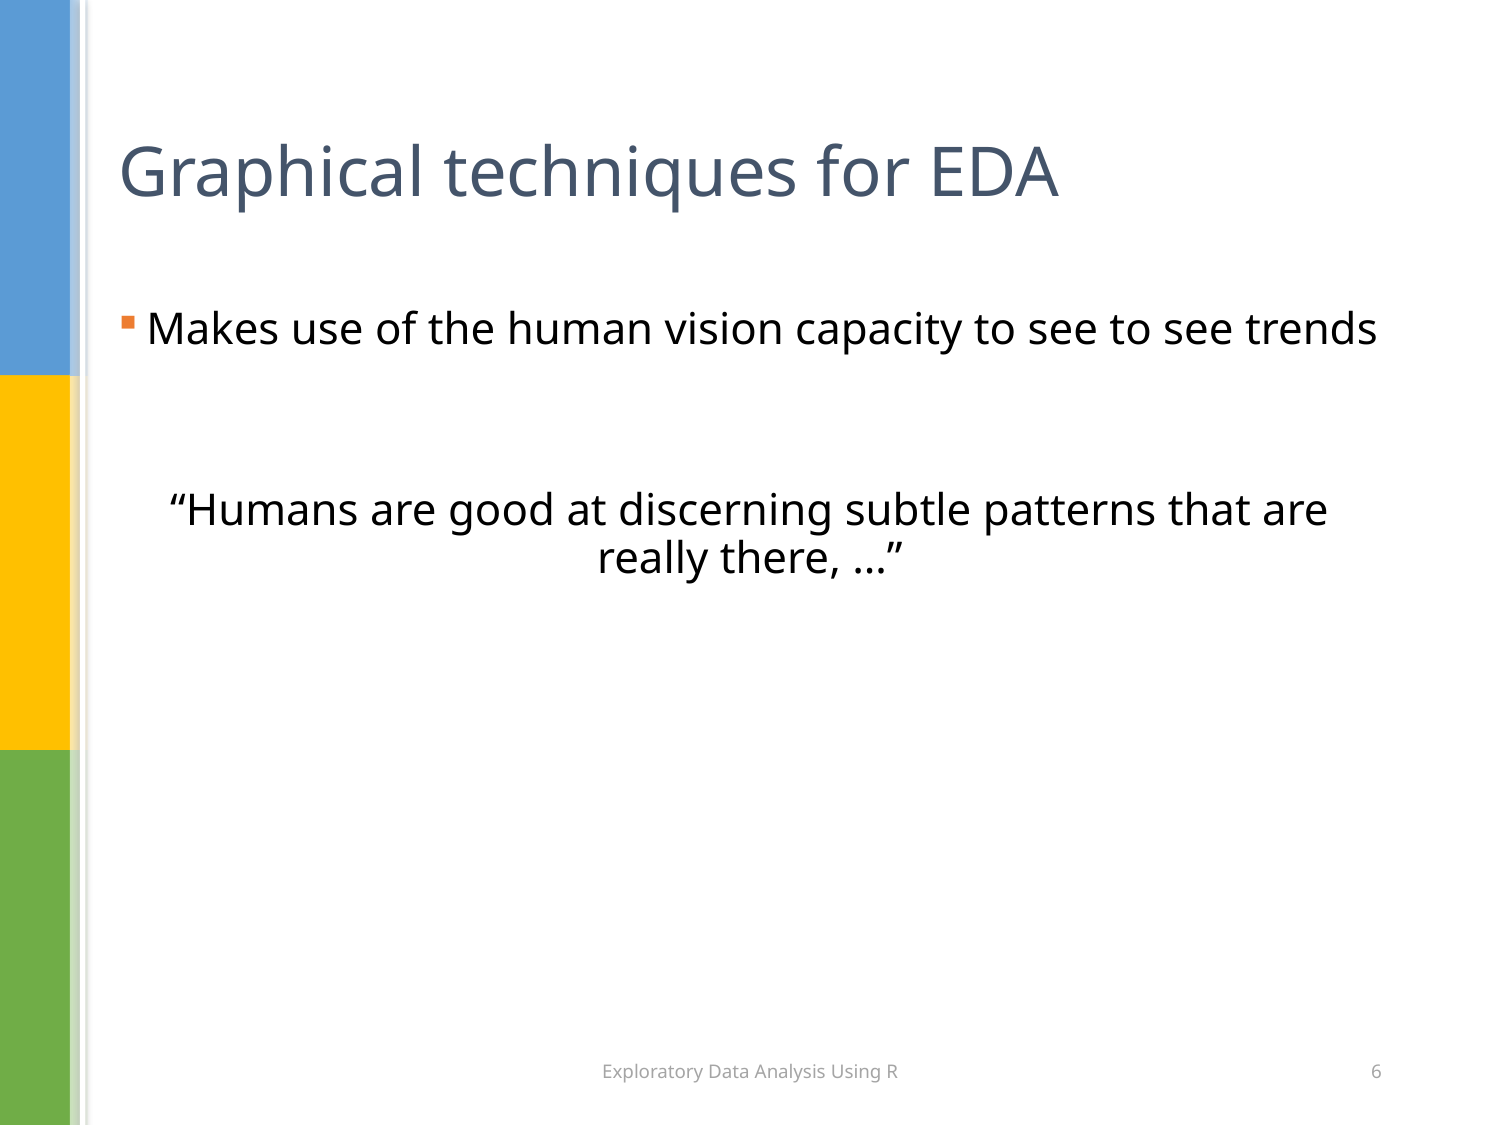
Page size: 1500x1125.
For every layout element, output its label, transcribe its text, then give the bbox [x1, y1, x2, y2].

footer Exploratory Data Analysis Using R [571, 1042, 929, 1103]
title Graphical techniques for EDA [103, 59, 1397, 278]
slide_number 6 [993, 1042, 1397, 1103]
list Makes use of the human vision capacity to see to see trends “Humans are good at discerning subtle patterns that are really there, …” [103, 299, 1397, 1014]
